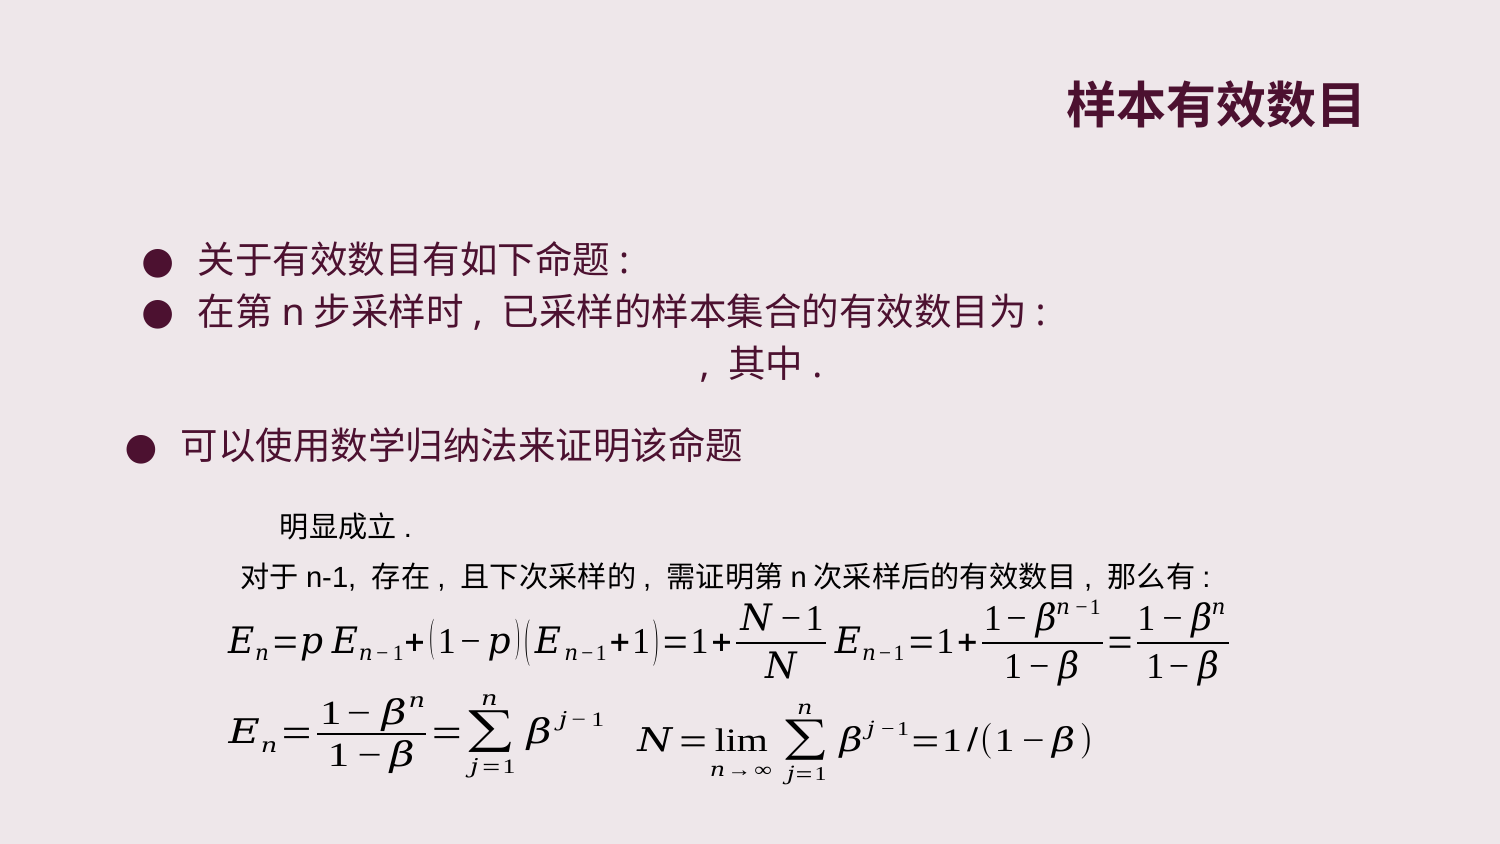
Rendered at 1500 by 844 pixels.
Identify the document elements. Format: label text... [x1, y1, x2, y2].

title 样本有效数目 [344, 58, 1382, 154]
text_box 可以使用数学归纳法来证明该命题 [90, 401, 1389, 482]
